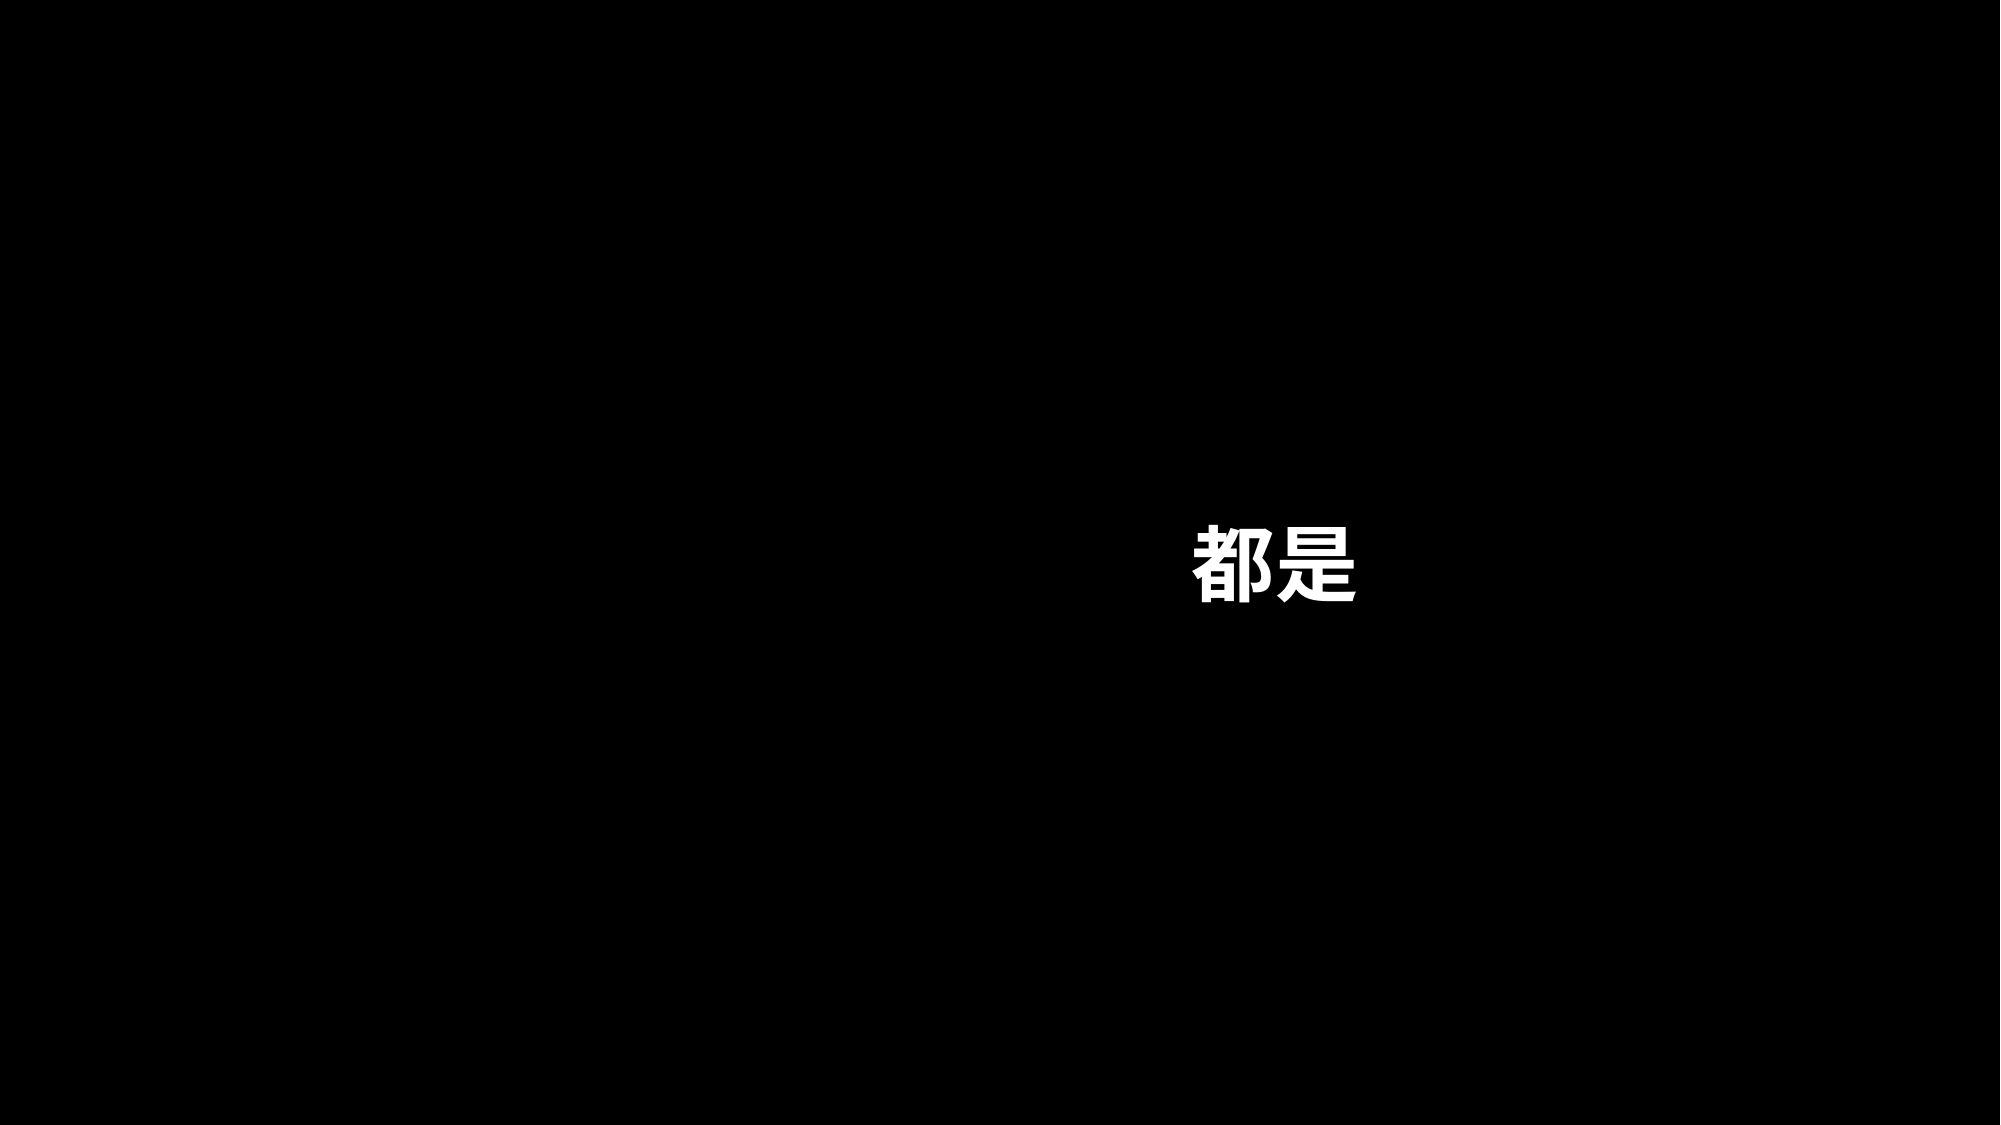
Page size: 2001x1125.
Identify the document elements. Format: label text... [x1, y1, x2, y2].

text_box 都是 [1176, 504, 1374, 620]
